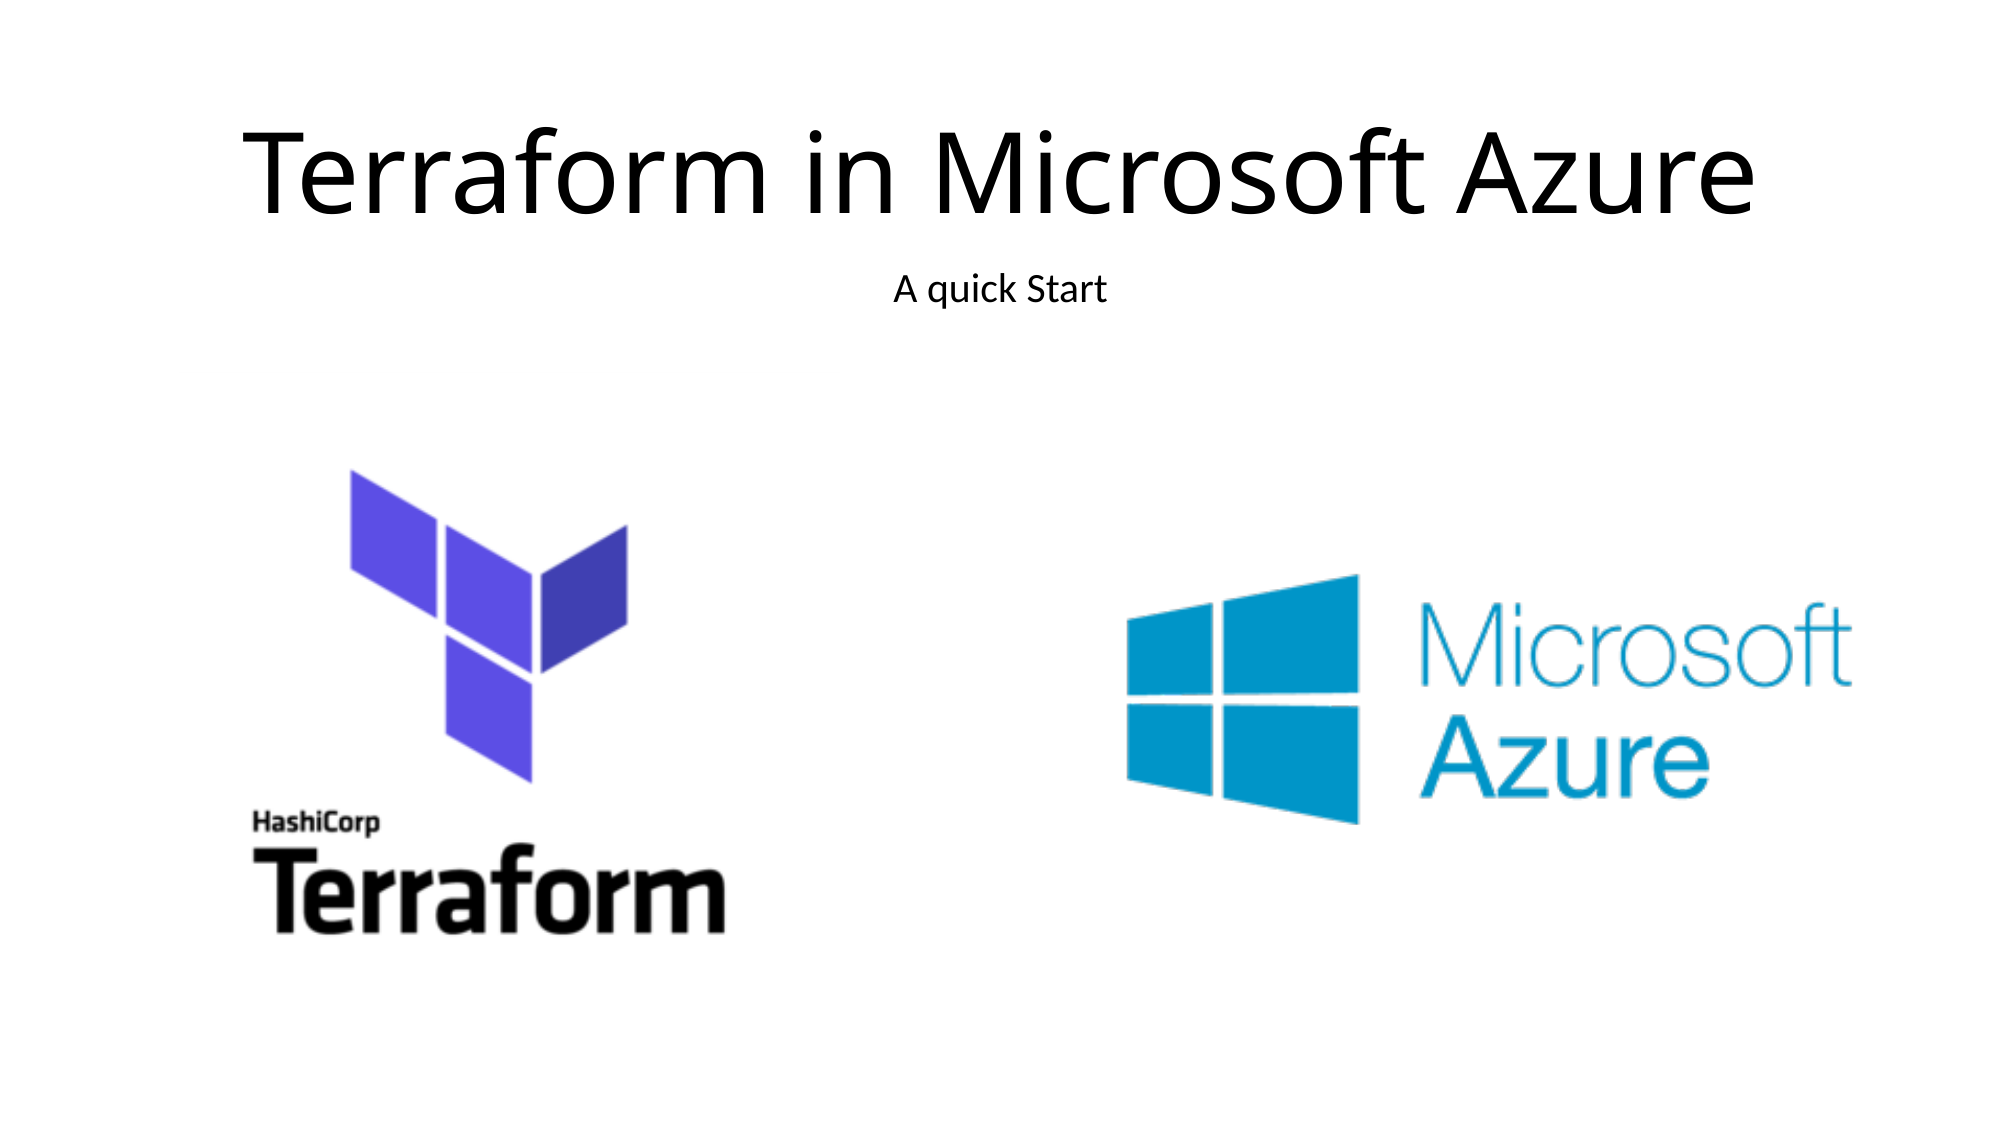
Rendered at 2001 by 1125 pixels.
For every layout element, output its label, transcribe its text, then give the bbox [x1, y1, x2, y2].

title Terraform in Microsoft Azure [139, 49, 1863, 246]
picture [1051, 371, 1929, 1030]
subtitle A quick Start [139, 259, 1863, 347]
picture [179, 371, 840, 1030]
